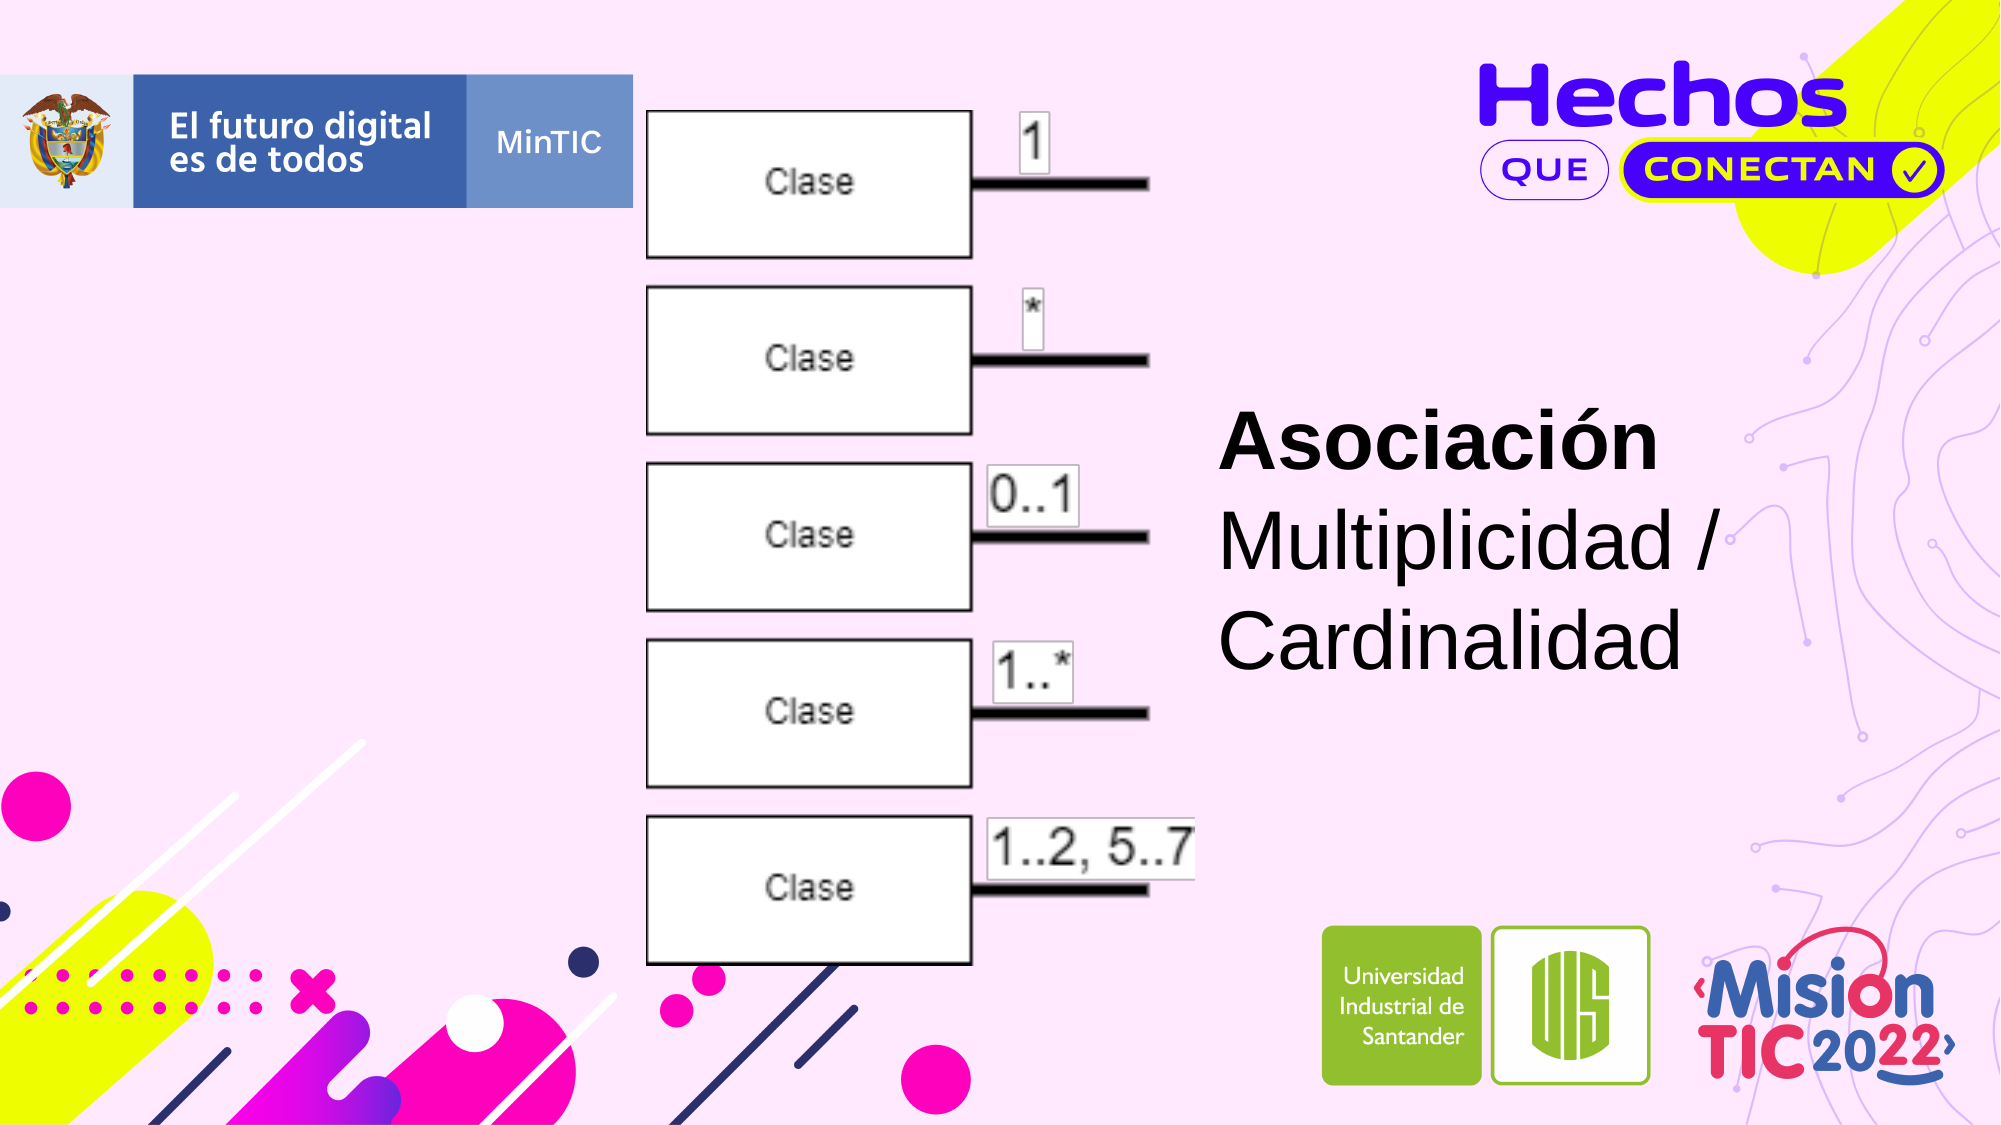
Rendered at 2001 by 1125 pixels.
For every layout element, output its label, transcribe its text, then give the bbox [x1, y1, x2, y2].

picture [0, 0, 2001, 1125]
text_box Asociación Multiplicidad / Cardinalidad [1202, 378, 1975, 694]
